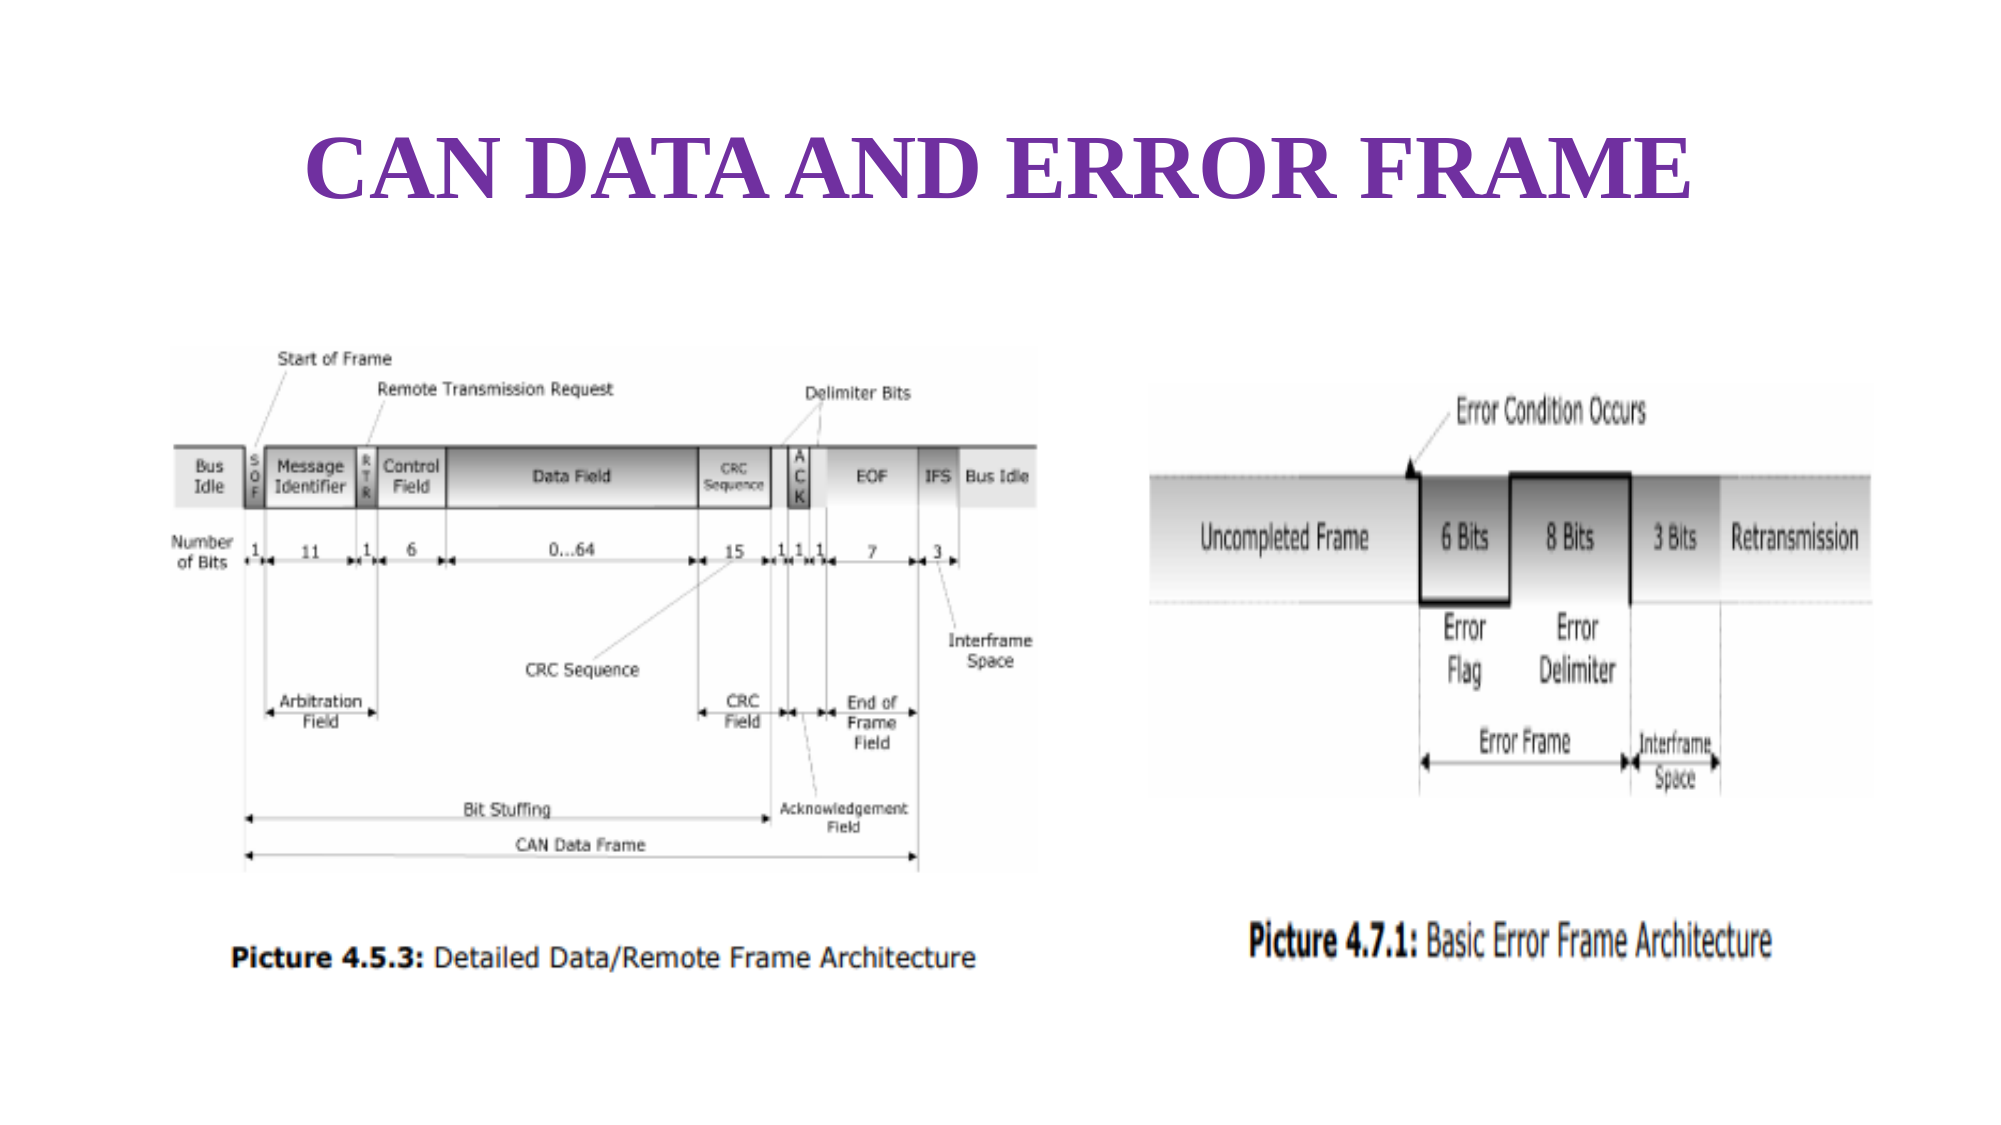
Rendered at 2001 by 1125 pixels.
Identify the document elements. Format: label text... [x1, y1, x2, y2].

title CAN DATA AND ERROR FRAME [137, 59, 1863, 278]
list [95, 315, 1105, 1017]
picture [1105, 277, 1905, 1017]
